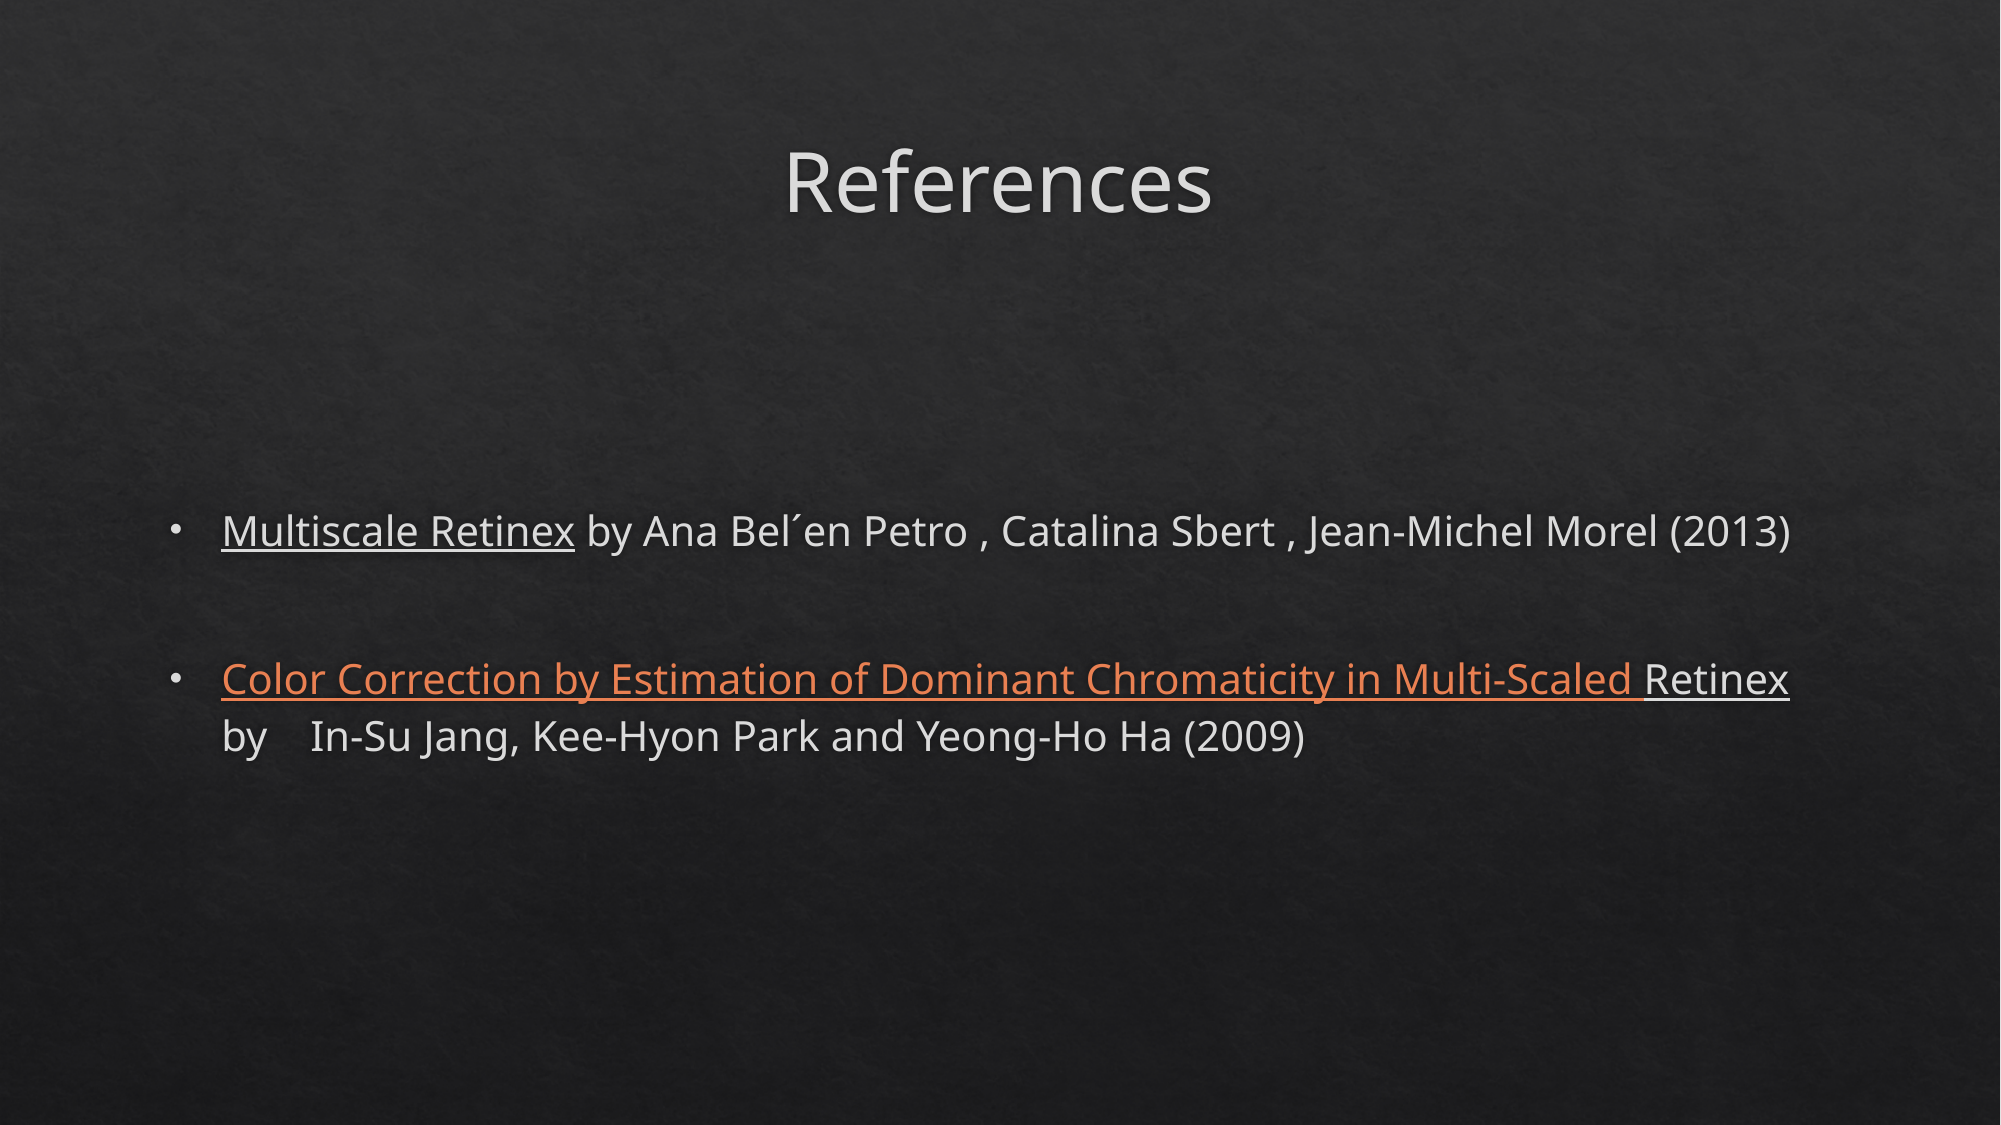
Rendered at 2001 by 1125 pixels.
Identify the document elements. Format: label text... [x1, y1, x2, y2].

title References [149, 99, 1849, 260]
list Multiscale Retinex by Ana Bel´en Petro , Catalina Sbert , Jean-Michel Morel (2013) Color Correction by Estimation of Dominant Chromaticity in Multi-Scaled Retinex by In-Su Jang, Kee-Hyon Park and Yeong-Ho Ha (2009) [149, 284, 1849, 950]
